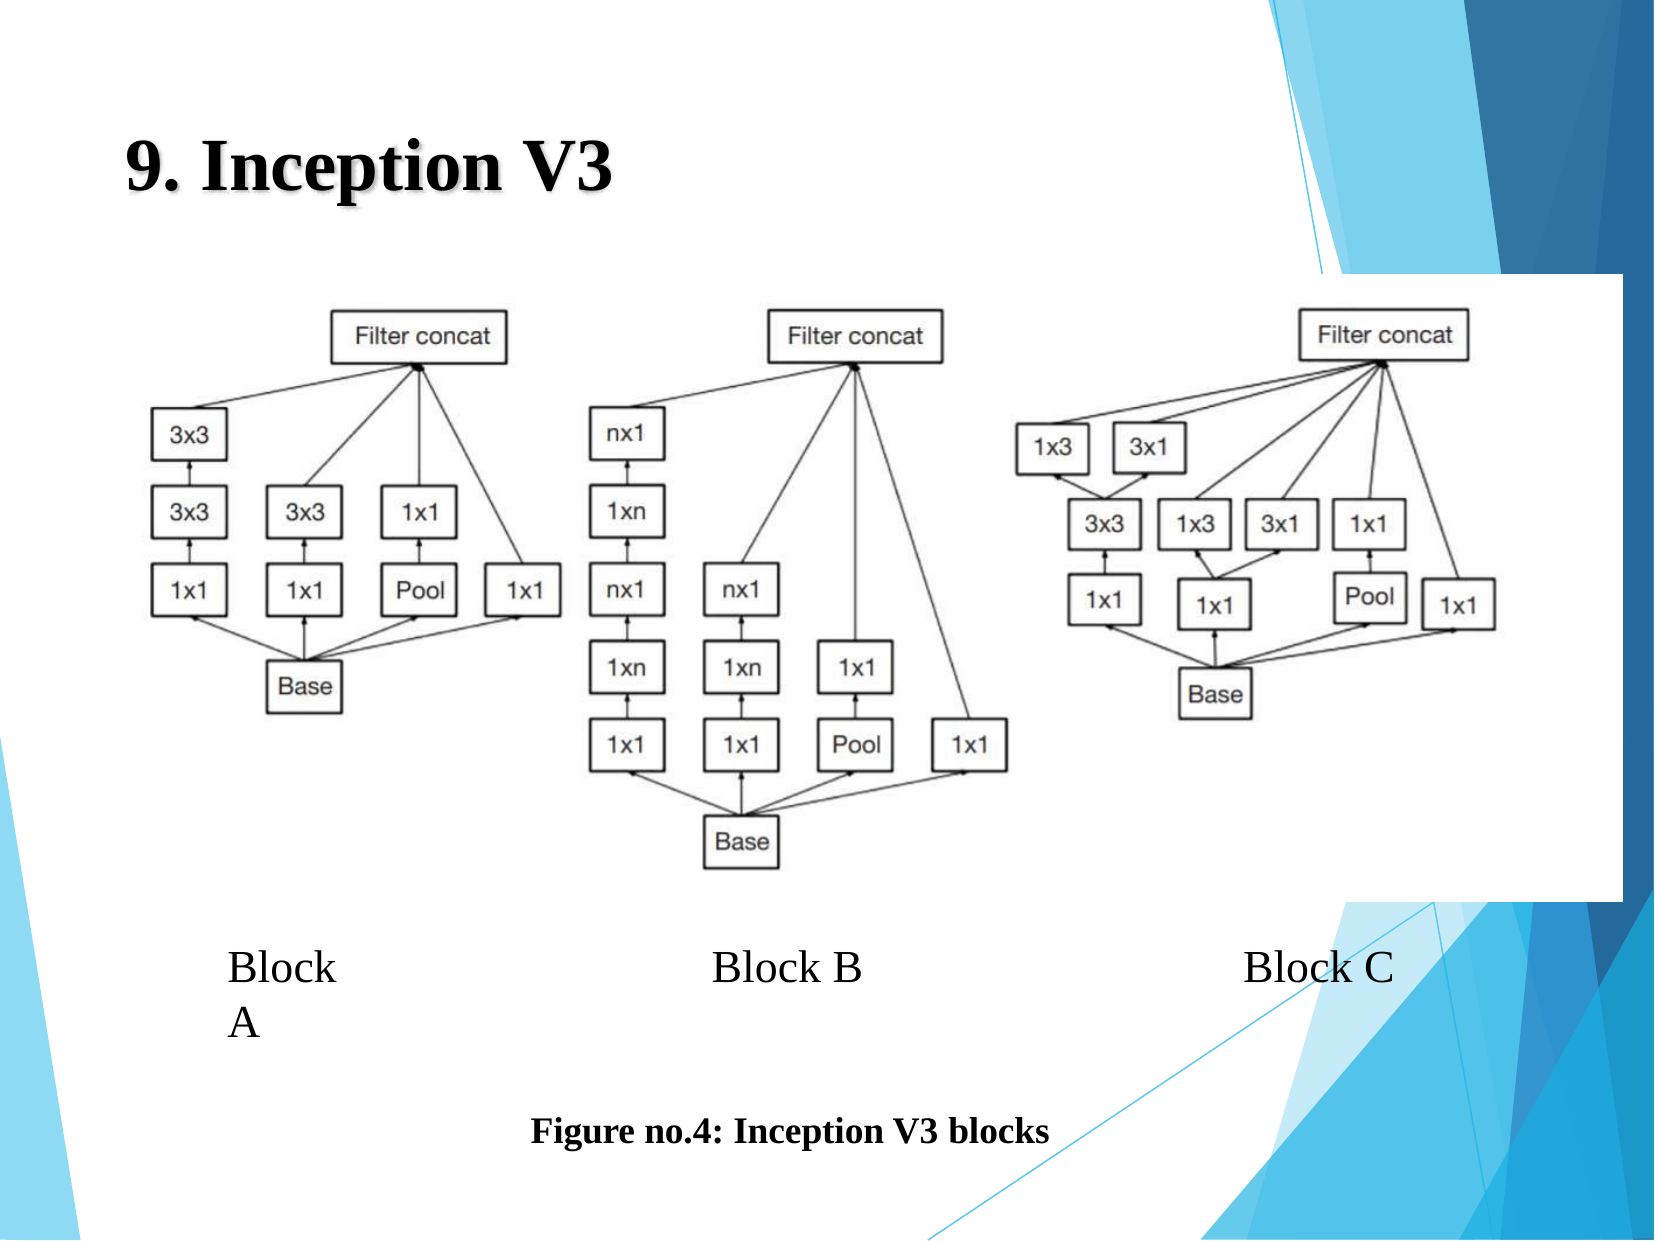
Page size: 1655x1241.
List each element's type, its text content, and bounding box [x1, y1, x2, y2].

text_box Figure no.4: Inception V3 blocks [528, 1104, 1056, 1152]
text_box Block A [225, 934, 381, 1047]
text_box Block B [709, 934, 866, 992]
text_box [30, 274, 1623, 903]
title 9. Inception V3 [122, 113, 616, 274]
text_box Block C [1241, 934, 1397, 992]
